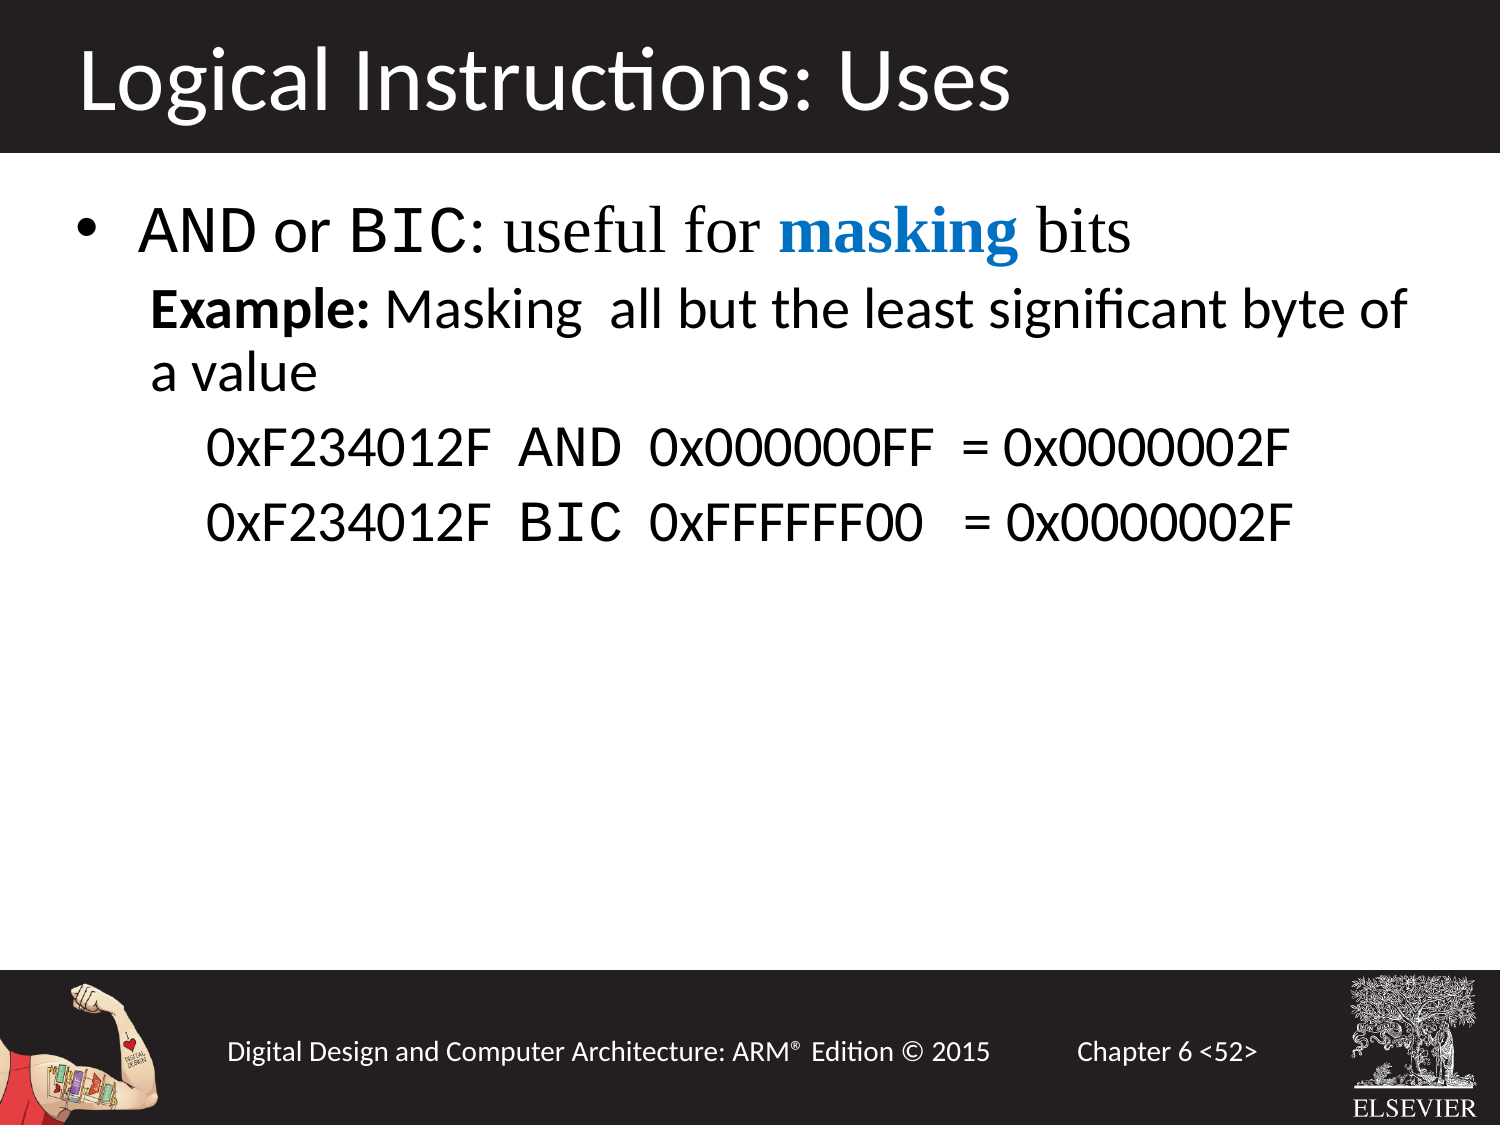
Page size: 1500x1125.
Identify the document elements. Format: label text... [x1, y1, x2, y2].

text_box AND or BIC: useful for masking bits Example: Masking all but the least significant byte of a value 0xF234012F AND 0x000000FF = 0x0000002F 0xF234012F BIC 0xFFFFFF00 = 0x0000002F [60, 187, 1425, 1000]
picture [0, 979, 163, 1125]
text_box Logical Instructions: Uses [63, 11, 1488, 136]
picture [1350, 974, 1477, 1117]
